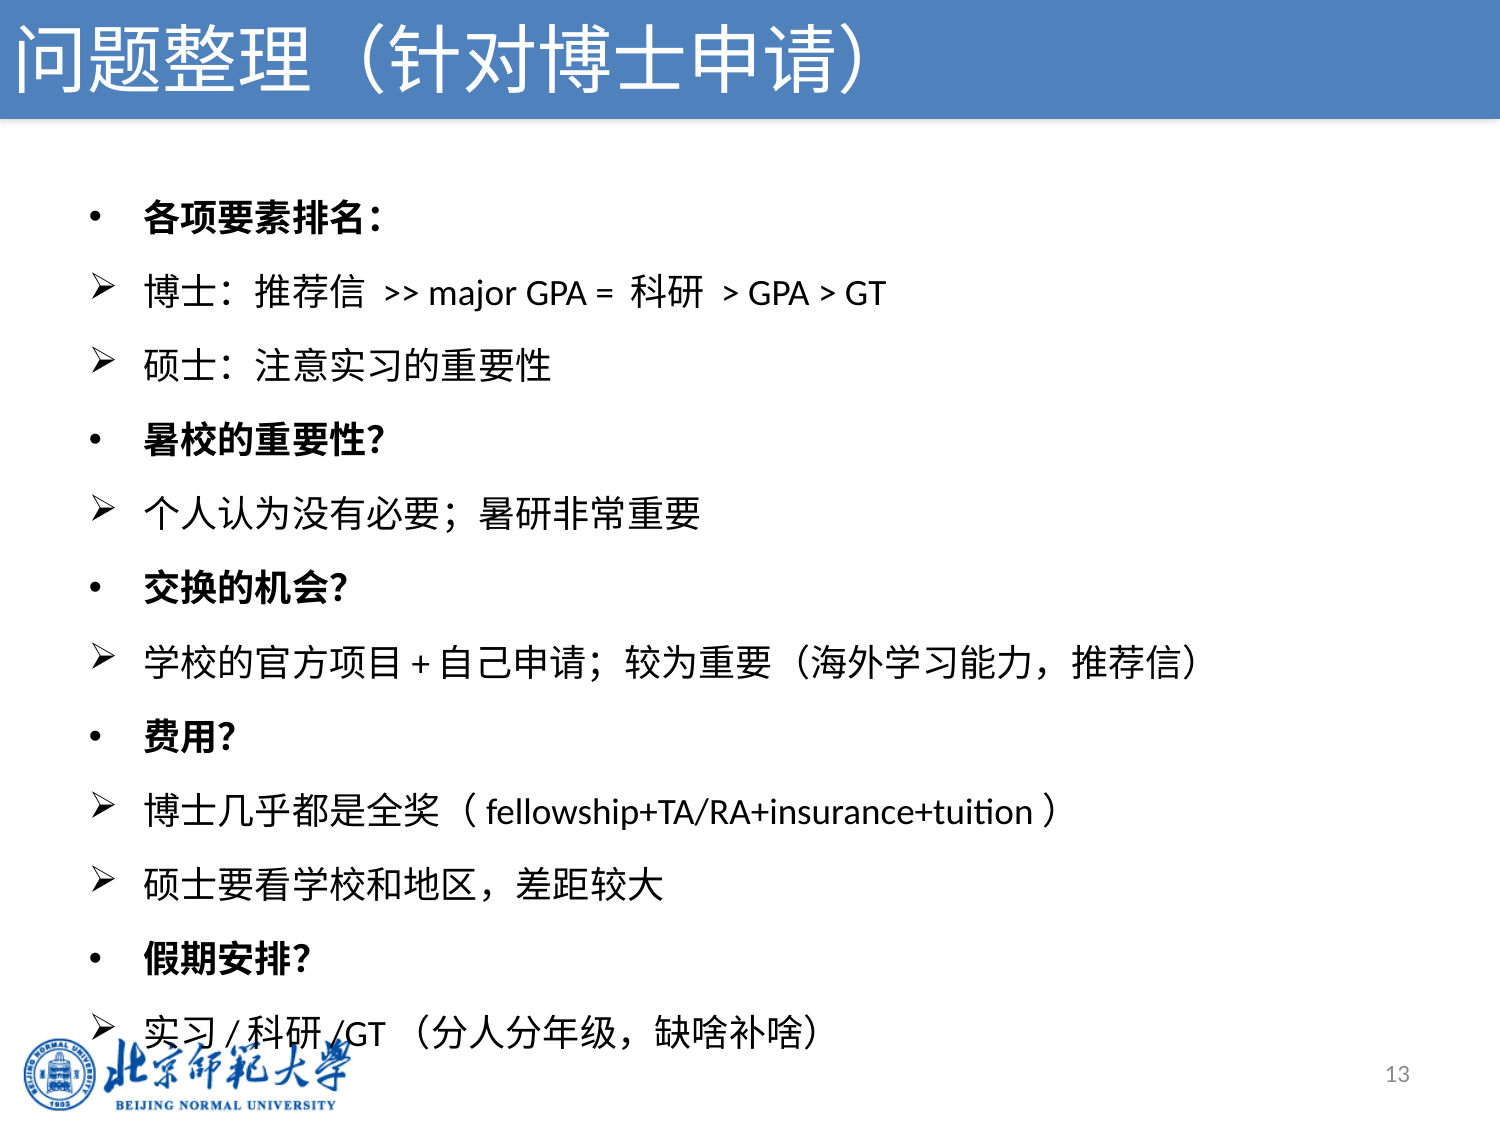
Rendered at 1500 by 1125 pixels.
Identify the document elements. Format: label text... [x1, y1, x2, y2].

list 各项要素排名： 博士：推荐信 >> major GPA = 科研 > GPA > GT 硕士：注意实习的重要性 暑校的重要性？ 个人认为没有必要；暑研非常重要 交换的机会？ 学校的官方项目+自己申请；较为重要（海外学习能力，推荐信） 费用？ 博士几乎都是全奖（fellowship+TA/RA+insurance+tuition） 硕士要看学校和地区，差距较大 假期安排？ 实习/科研/GT（分人分年级，缺啥补啥） [73, 164, 1424, 1071]
title 问题整理（针对博士申请） [0, 0, 1500, 119]
picture [13, 1029, 361, 1118]
slide_number 13 [1074, 1042, 1425, 1103]
